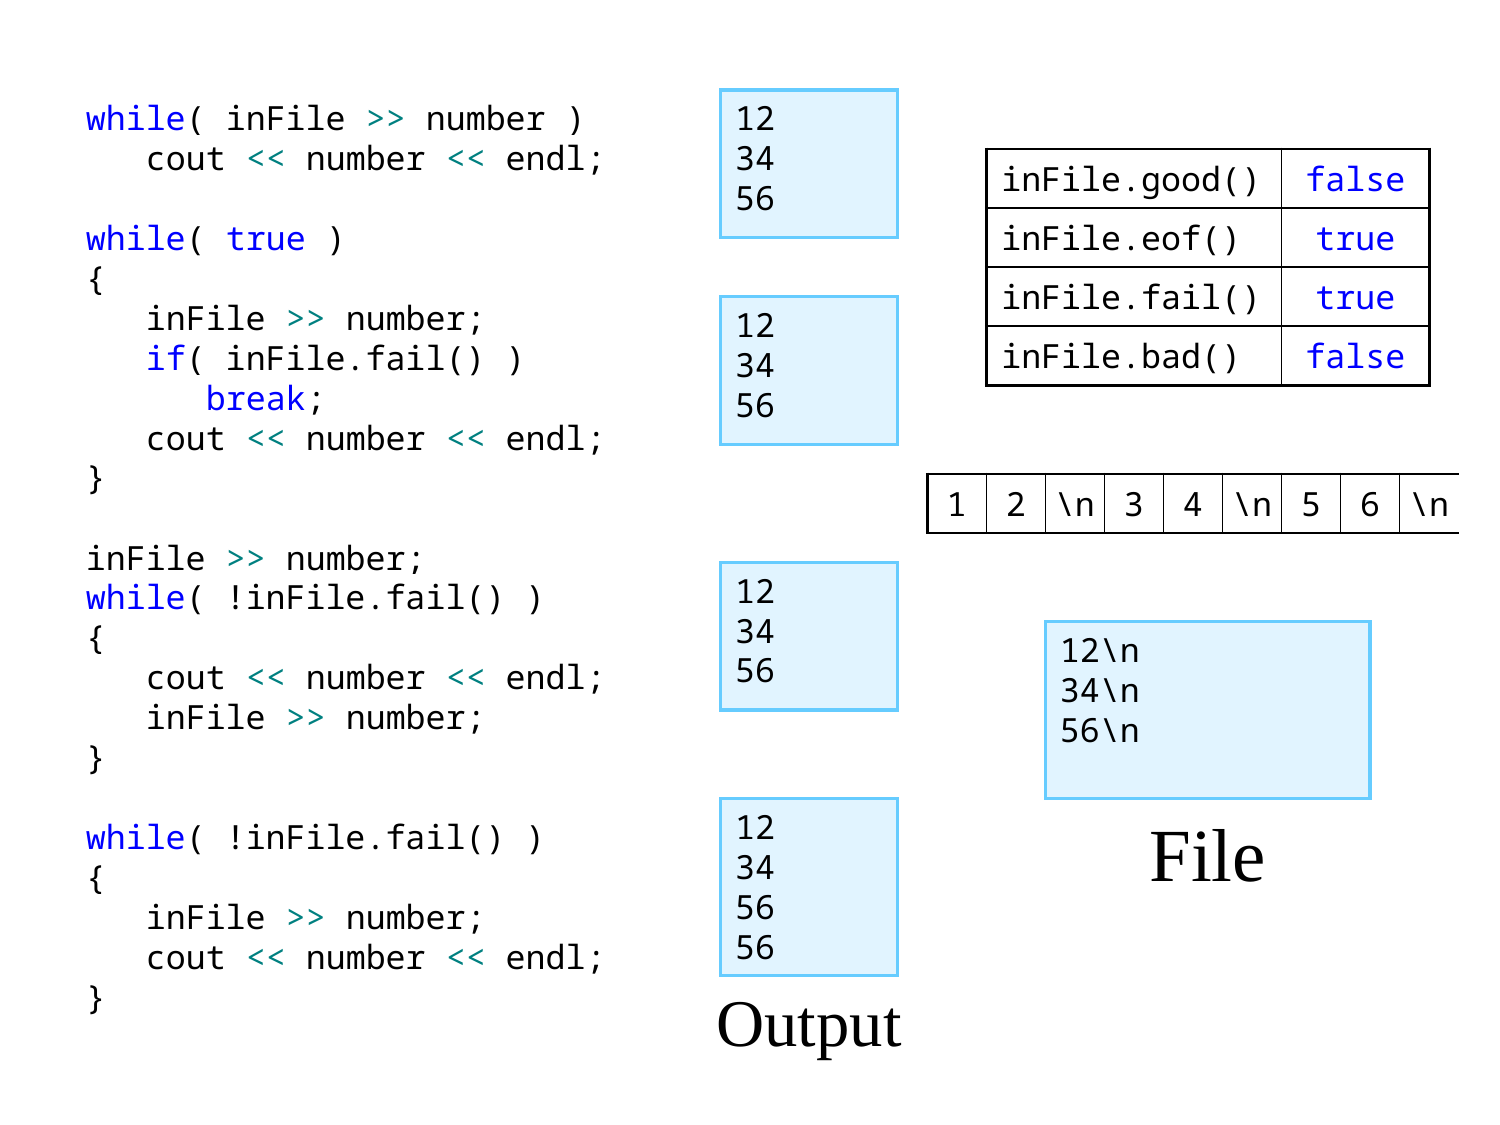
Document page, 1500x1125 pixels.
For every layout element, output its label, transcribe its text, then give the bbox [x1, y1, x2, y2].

table_header 2 [987, 475, 1045, 532]
text_box 12 34 56 [720, 296, 898, 445]
text_box 12 34 56 [720, 89, 898, 238]
table_cell true [1282, 268, 1428, 325]
table_header \n [1046, 475, 1104, 532]
text_box Output [690, 975, 928, 1065]
table_header \n [1223, 475, 1281, 532]
table_header 4 [1164, 475, 1222, 532]
table_header 1 [929, 475, 986, 532]
text_box 12 34 56 [720, 562, 898, 711]
table_header false [1282, 150, 1428, 207]
table_cell inFile.bad() [988, 327, 1281, 384]
table_header 3 [1105, 475, 1163, 532]
table_header inFile.good() [988, 150, 1281, 207]
table_cell inFile.eof() [988, 209, 1281, 266]
table_header 5 [1282, 475, 1340, 532]
table_header \n [1400, 475, 1459, 532]
text_box 12\n 34\n 56\n [1045, 621, 1371, 799]
text_box File [1133, 798, 1282, 917]
list while( inFile >> number ) cout << number << endl; while( true ) { inFile >> number; if( inFile.fail() ) break; cout << number << endl; } inFile >> number; while( !inFile.fail() ) { cout << number << endl; inFile >> number; } while( !inFile.fail() ) { inFile >> number; cout << number << endl; } [70, 90, 632, 1035]
table_cell inFile.fail() [988, 268, 1281, 325]
table_cell true [1282, 209, 1428, 266]
table_header 6 [1341, 475, 1399, 532]
text_box 12 34 56 56 [720, 798, 898, 975]
table_cell false [1282, 327, 1428, 384]
